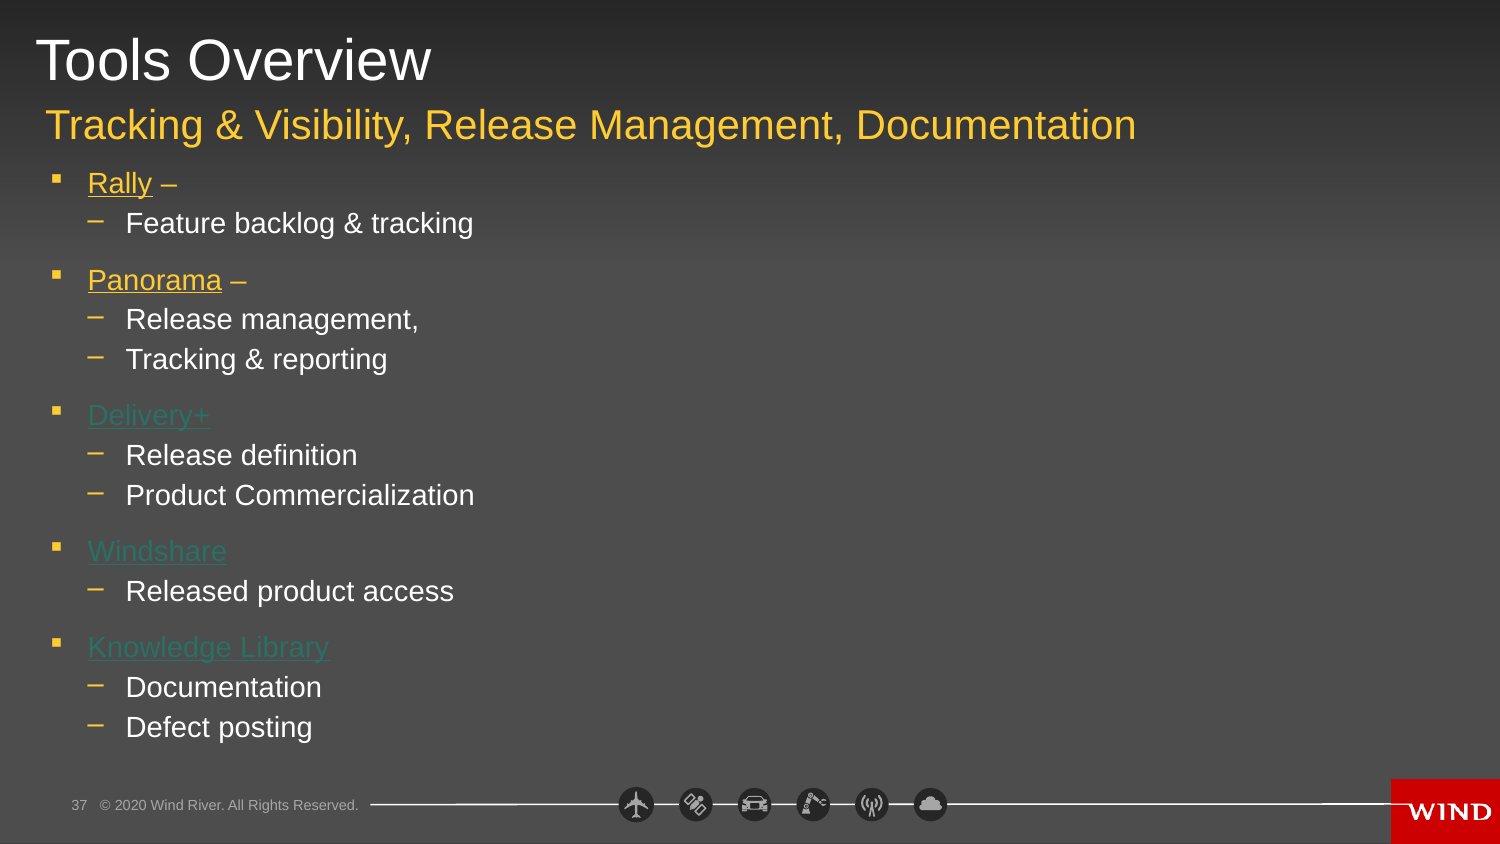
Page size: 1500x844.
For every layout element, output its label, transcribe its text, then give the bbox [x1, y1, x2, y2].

list Rally – Feature backlog & tracking Panorama – Release management, Tracking & reporting Delivery+ Release definition Product Commercialization Windshare Released product access Knowledge Library Documentation Defect posting [49, 168, 1457, 751]
picture [1391, 779, 1500, 844]
subtitle Tracking & Visibility, Release Management, Documentation [45, 103, 1452, 150]
title Tools Overview [35, 32, 1442, 93]
